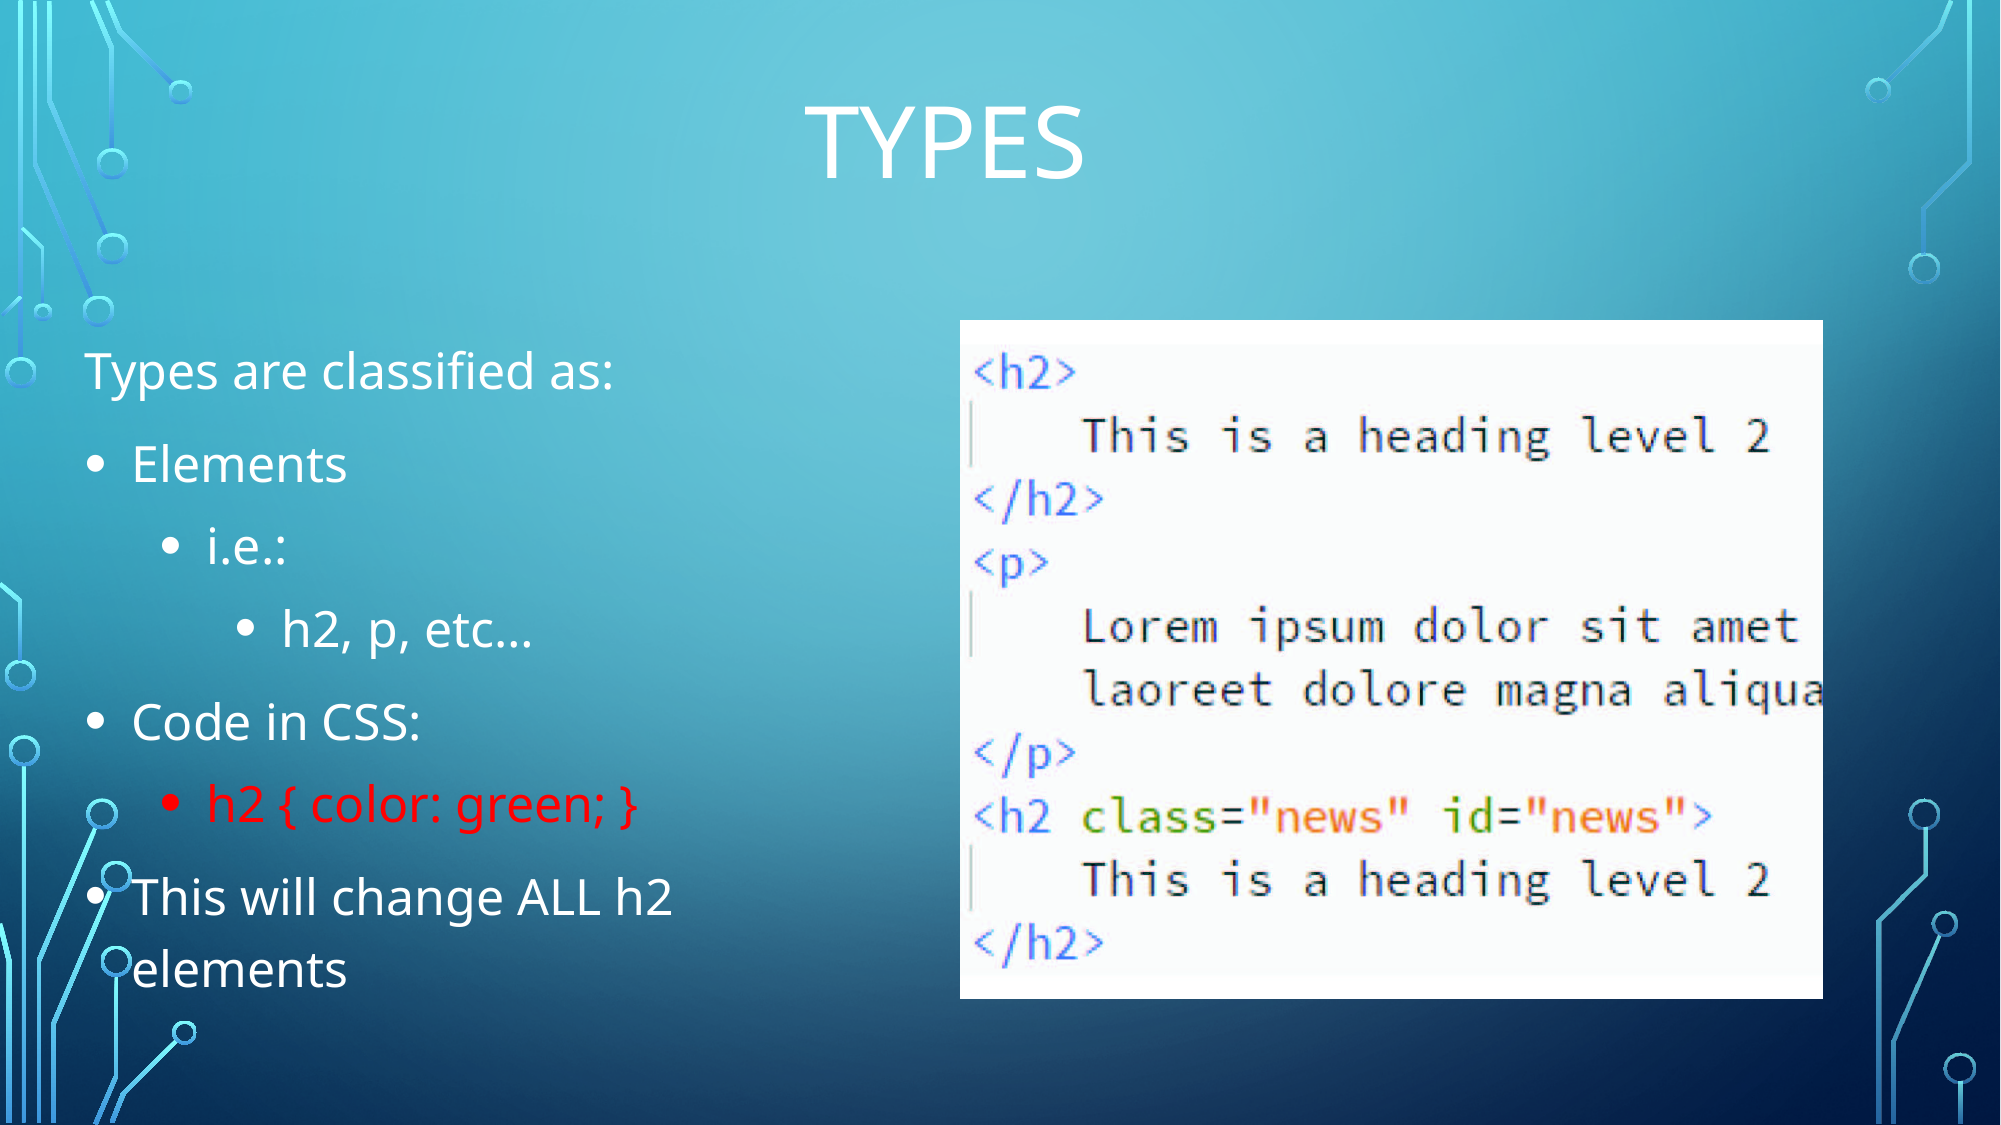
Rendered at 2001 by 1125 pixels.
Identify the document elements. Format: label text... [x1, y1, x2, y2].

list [960, 319, 1823, 1000]
list Types are classified as: Elements i.e.: h2, p, etc… Code in CSS: h2 { color: green; } This will change ALL h2 elements [69, 320, 885, 988]
title Types [69, 86, 1823, 209]
